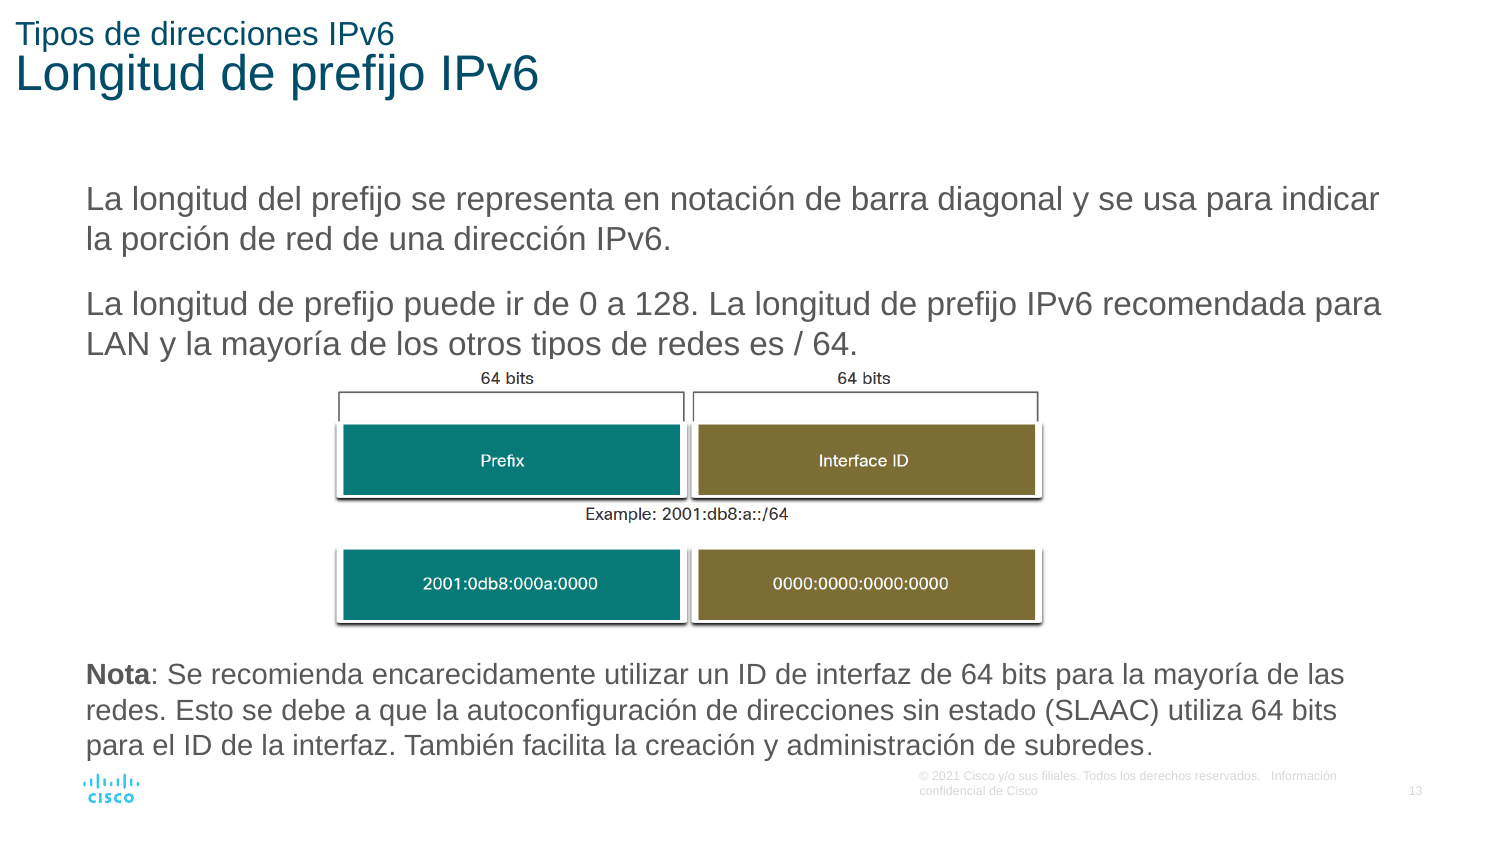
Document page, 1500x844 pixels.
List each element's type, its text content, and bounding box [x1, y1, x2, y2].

list La longitud del prefijo se representa en notación de barra diagonal y se usa para indicar la porción de red de una dirección IPv6. La longitud de prefijo puede ir de 0 a 128. La longitud de prefijo IPv6 recomendada para LAN y la mayoría de los otros tipos de redes es / 64. [70, 169, 1430, 385]
title Tipos de direcciones IPv6 Longitud de prefijo IPv6 [0, 0, 1369, 121]
picture [317, 359, 1052, 643]
text_box Nota: Se recomienda encarecidamente utilizar un ID de interfaz de 64 bits para la mayoría de las redes. Esto se debe a que la autoconfiguración de direcciones sin estado (SLAAC) utiliza 64 bits para el ID de la interfaz. También facilita la creación y administración de subredes. [70, 648, 1382, 769]
